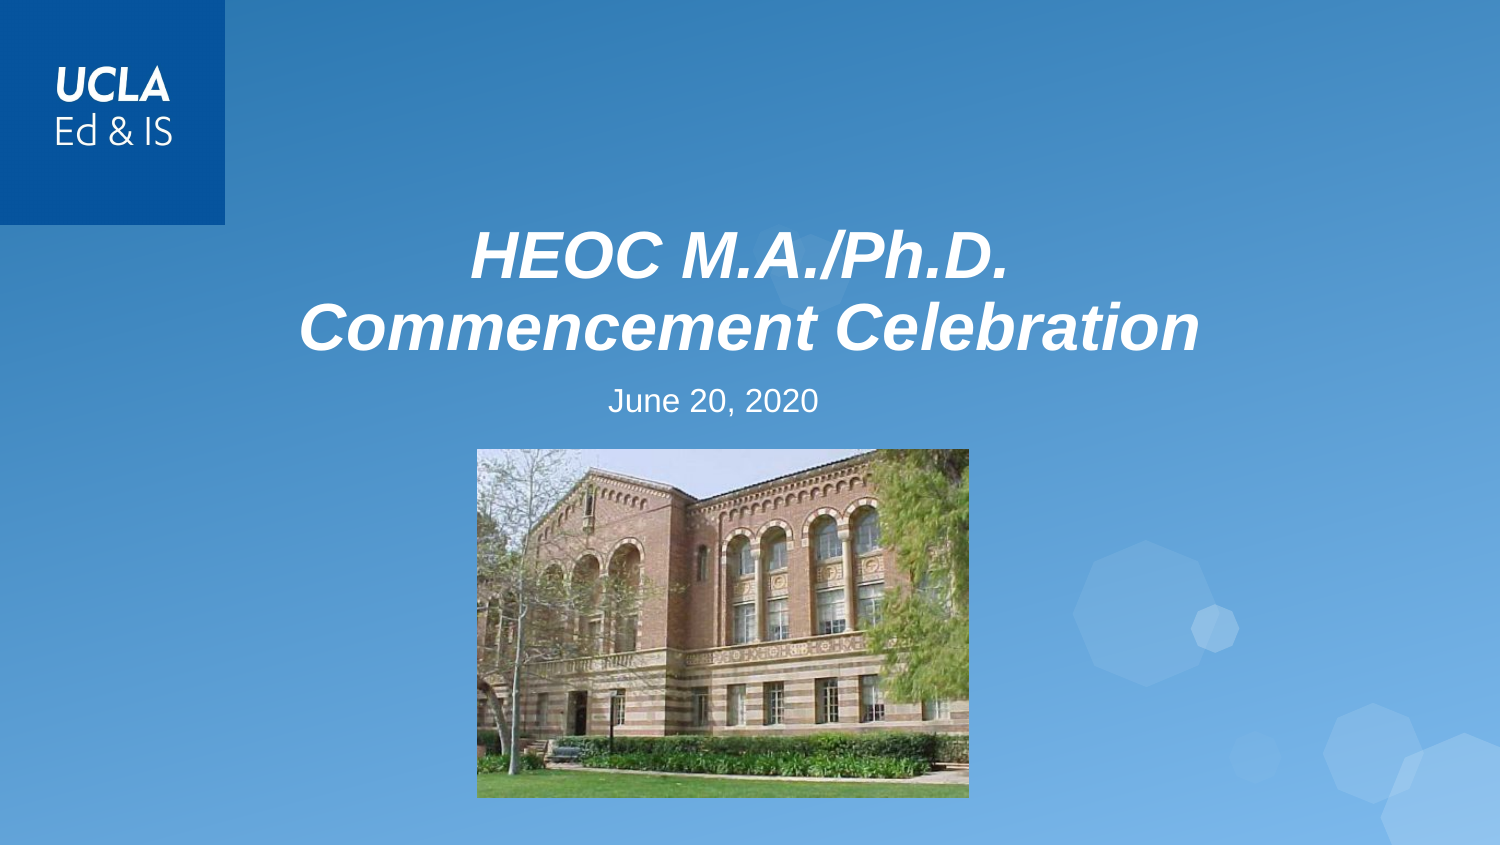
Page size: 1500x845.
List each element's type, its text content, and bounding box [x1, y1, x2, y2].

list June 20, 2020 [83, 384, 1344, 421]
picture [477, 449, 969, 798]
picture [0, 0, 225, 225]
title HEOC M.A./Ph.D. Commencement Celebration [120, 220, 1380, 367]
